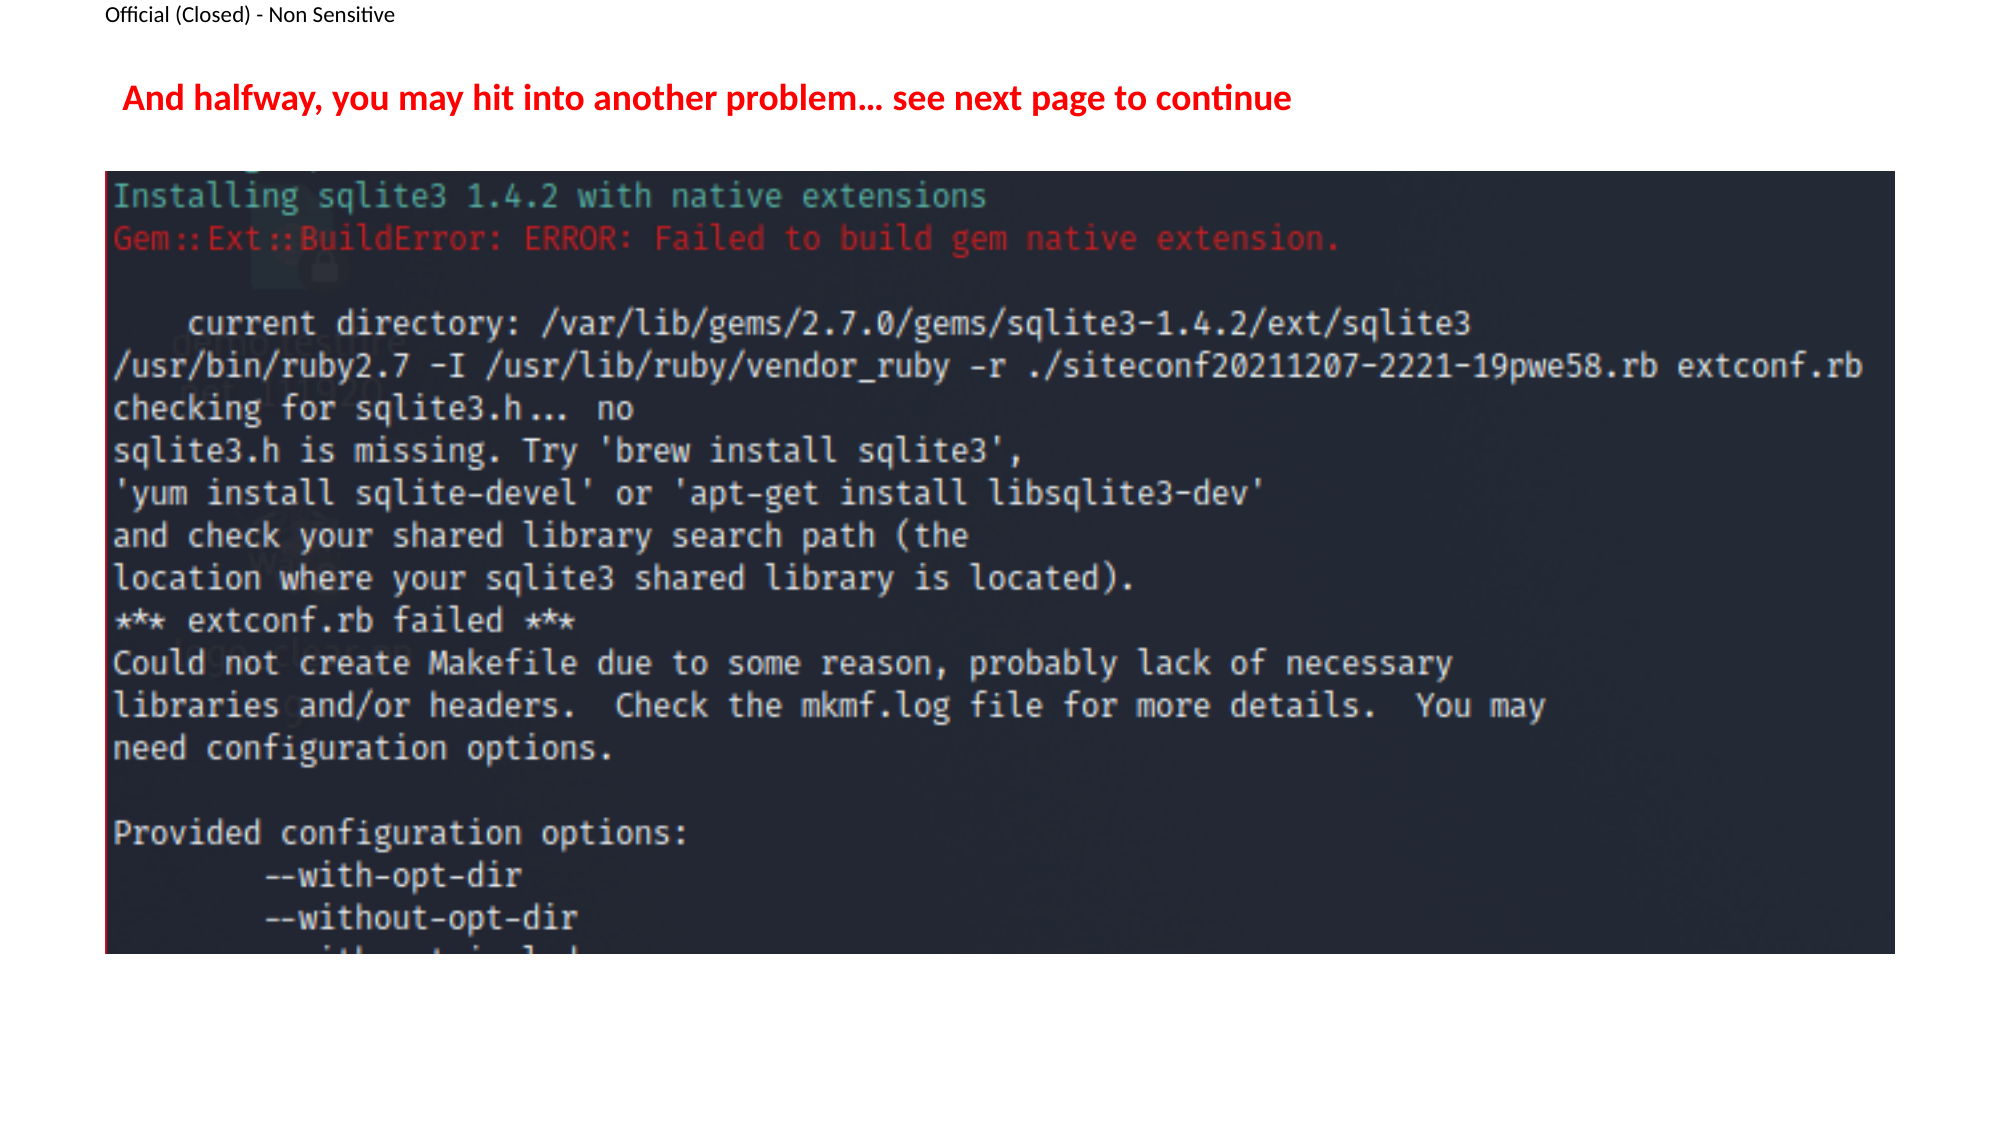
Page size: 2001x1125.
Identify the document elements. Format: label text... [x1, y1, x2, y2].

picture [105, 171, 1895, 954]
text_box And halfway, you may hit into another problem… see next page to continue [107, 65, 1484, 171]
